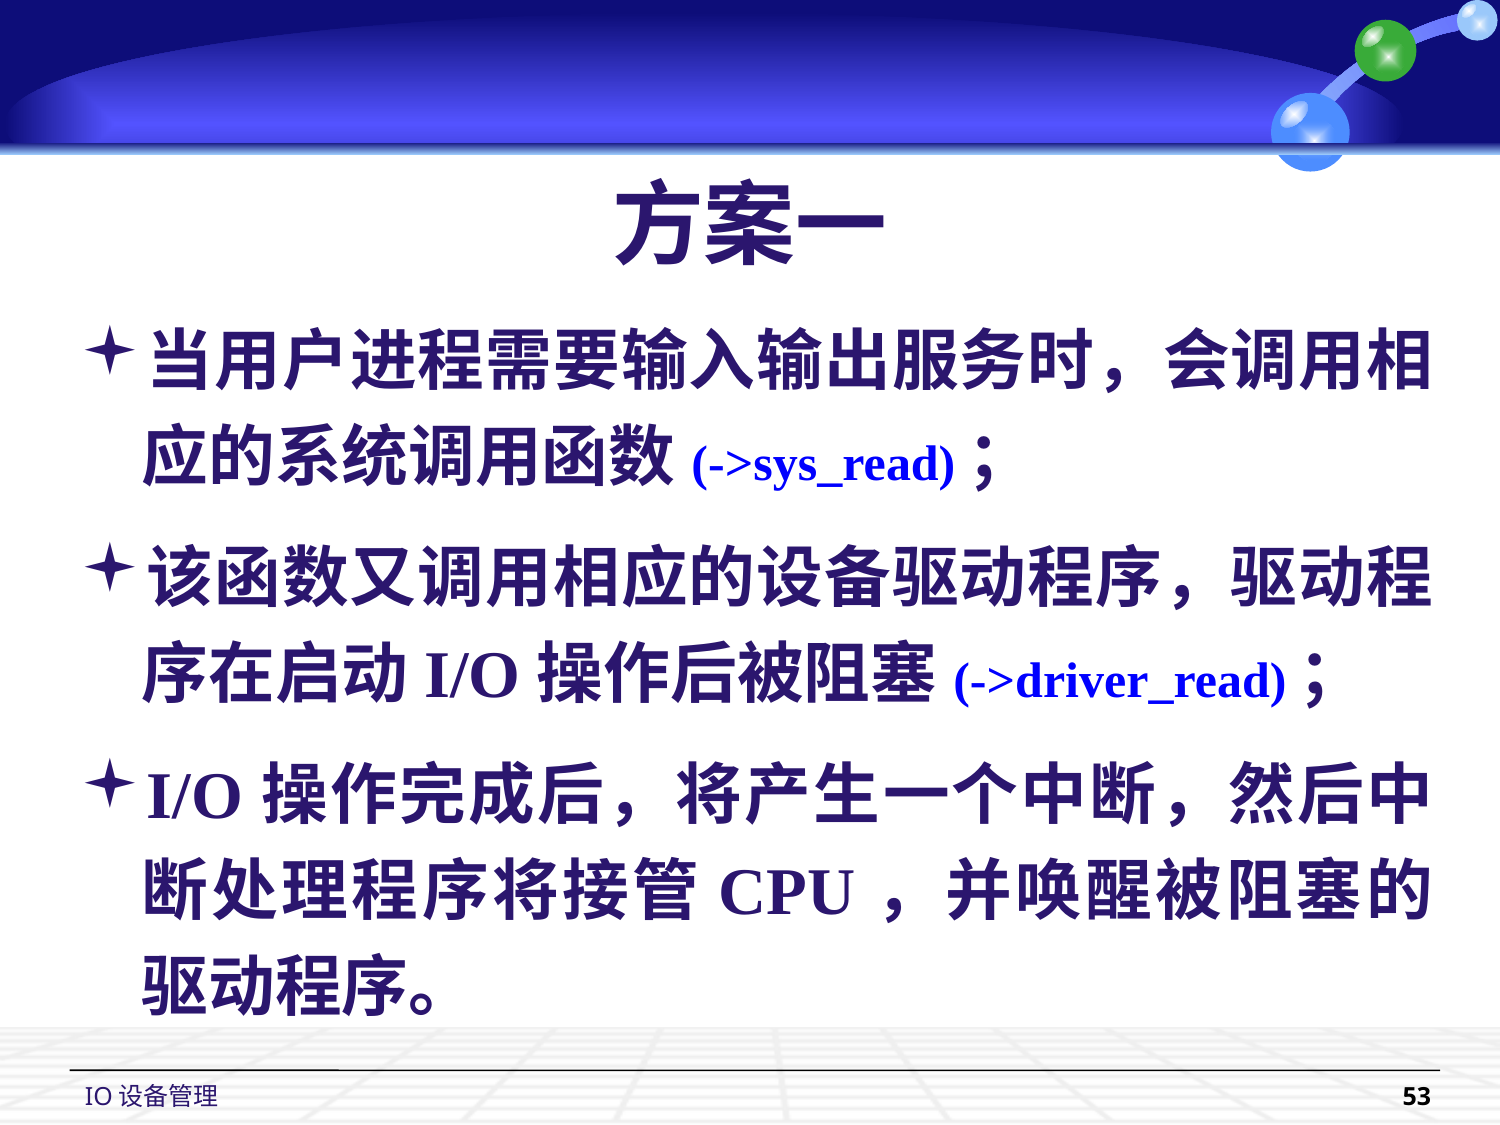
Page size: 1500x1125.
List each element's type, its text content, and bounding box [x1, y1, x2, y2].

picture [0, 1028, 1500, 1125]
text_box 当用户进程需要输入输出服务时，会调用相应的系统调用函数(->sys_read)； 该函数又调用相应的设备驱动程序，驱动程序在启动I/O操作后被阻塞(->driver_read)； I/O操作完成后，将产生一个中断，然后中断处理程序将接管CPU，并唤醒被阻塞的驱动程序。 [65, 294, 1448, 1031]
footer IO设备管理 [69, 1072, 545, 1123]
text_box 方案一 [112, 158, 1388, 283]
slide_number 53 [1095, 1072, 1447, 1124]
